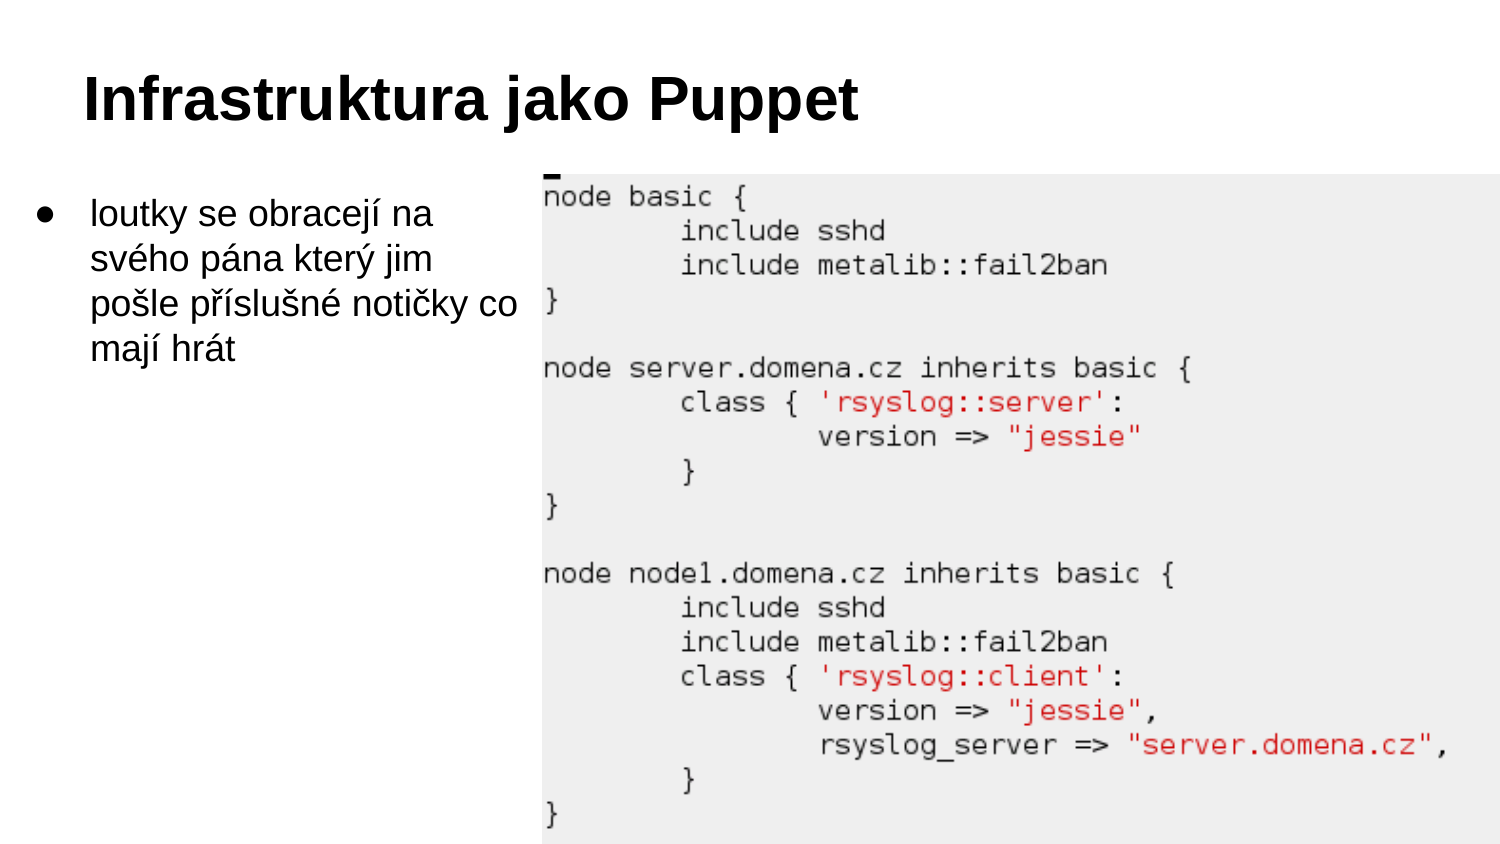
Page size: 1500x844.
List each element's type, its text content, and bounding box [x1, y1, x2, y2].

list loutky se obracejí na svého pána který jim pošle příslušné notičky co mají hrát [0, 174, 539, 786]
picture [541, 174, 1500, 844]
title Infrastruktura jako Puppet [68, 7, 1419, 149]
